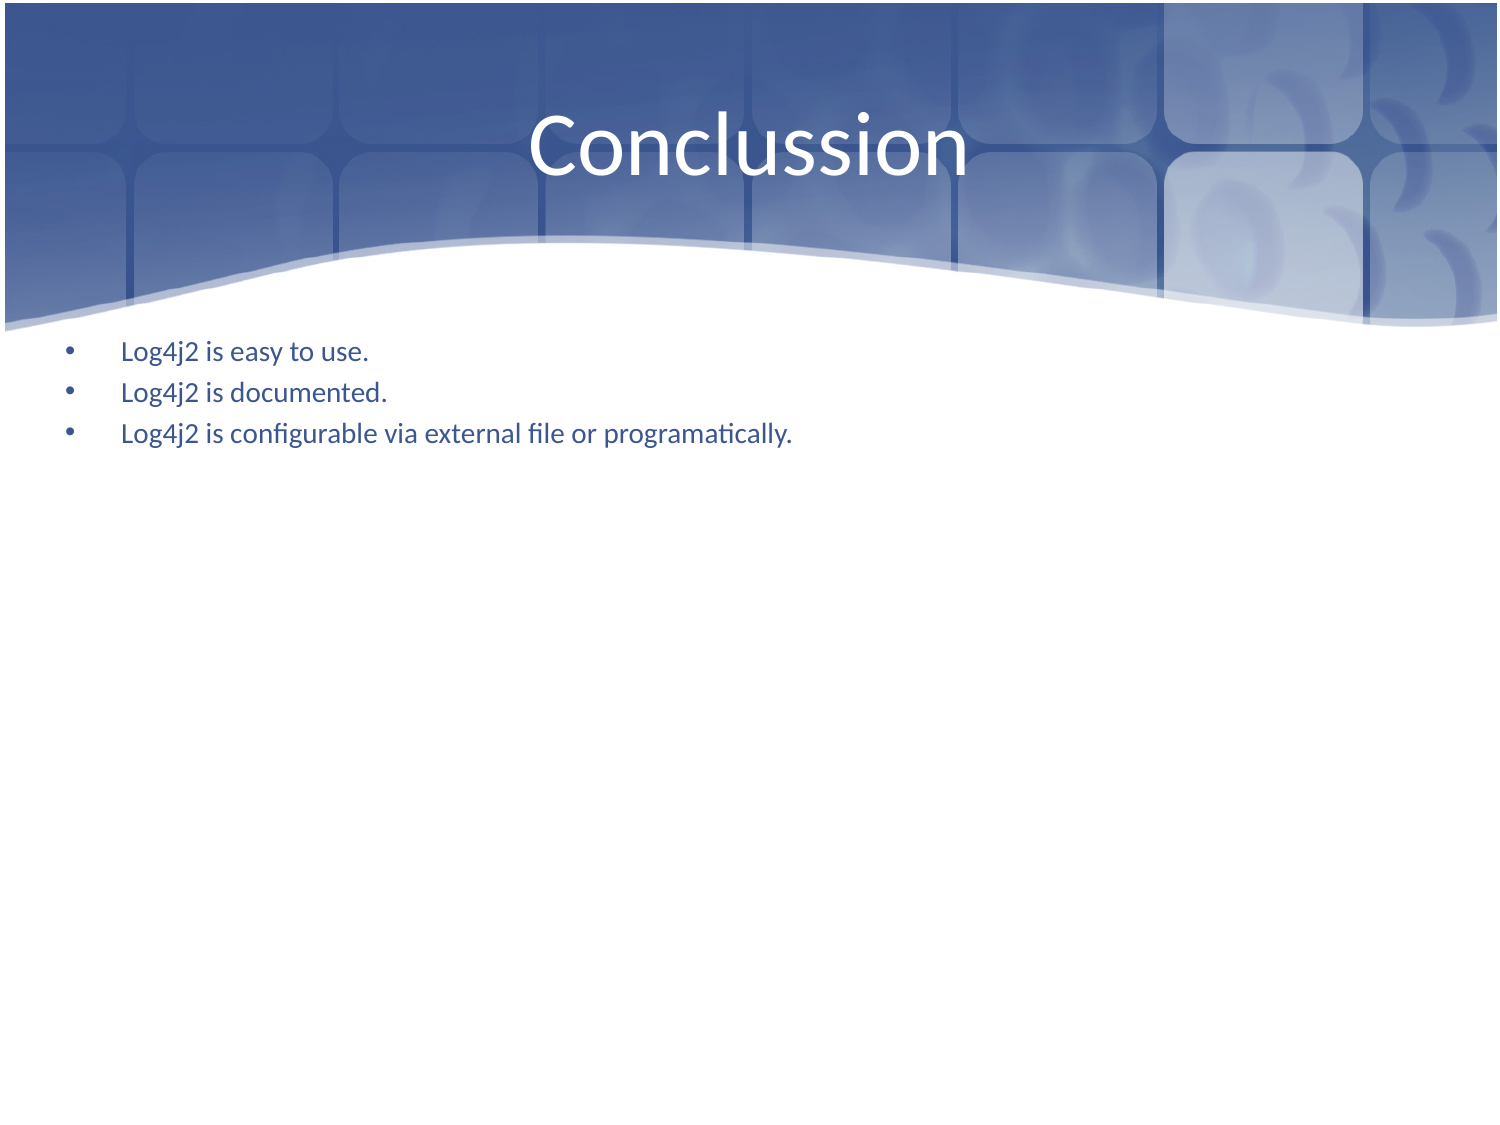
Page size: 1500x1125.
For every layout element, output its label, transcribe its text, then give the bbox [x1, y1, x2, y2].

list Log4j2 is easy to use. Log4j2 is documented. Log4j2 is configurable via external file or programatically. [49, 324, 1451, 851]
picture [0, 0, 1500, 1125]
title Conclussion [74, 44, 1426, 233]
